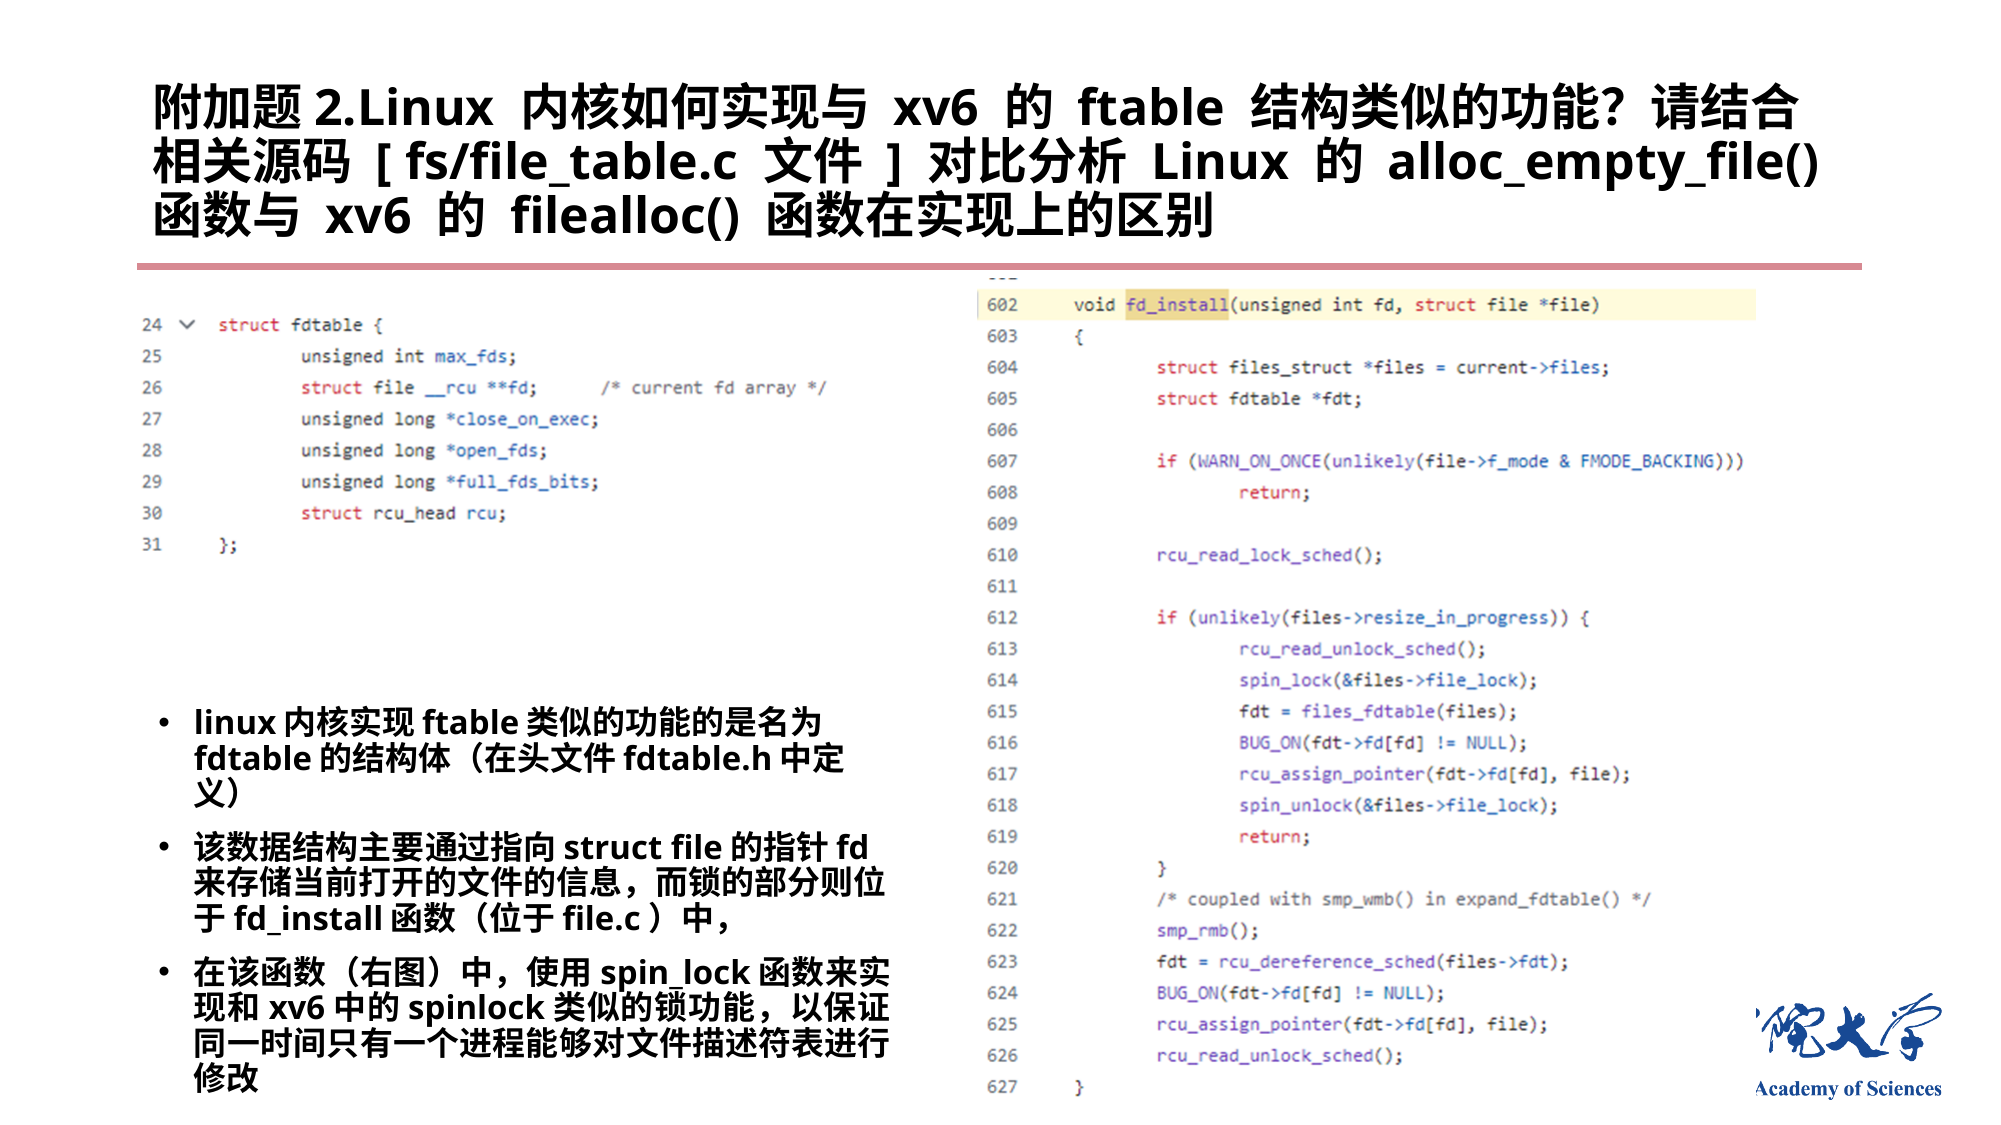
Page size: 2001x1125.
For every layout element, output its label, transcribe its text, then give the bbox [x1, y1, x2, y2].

picture [137, 309, 844, 563]
picture [977, 278, 1942, 1110]
list linux内核实现ftable类似的功能的是名为fdtable的结构体（在头文件fdtable.h中定义） 该数据结构主要通过指向struct file的指针fd来存储当前打开的文件的信息，而锁的部分则位于fd_install函数（位于file.c）中， 在该函数（右图）中，使用spin_lock函数来实现和xv6中的spinlock类似的锁功能，以保证同一时间只有一个进程能够对文件描述符表进行修改 [143, 698, 907, 1110]
title 附加题2.Linux 内核如何实现与 xv6 的 ftable 结构类似的功能？请结合相关源码 [ fs/file_table.c 文件 ] 对比分析 Linux 的 alloc_empty_file() 函数与 xv6 的 filealloc() 函数在实现上的区别 [137, 59, 1863, 267]
